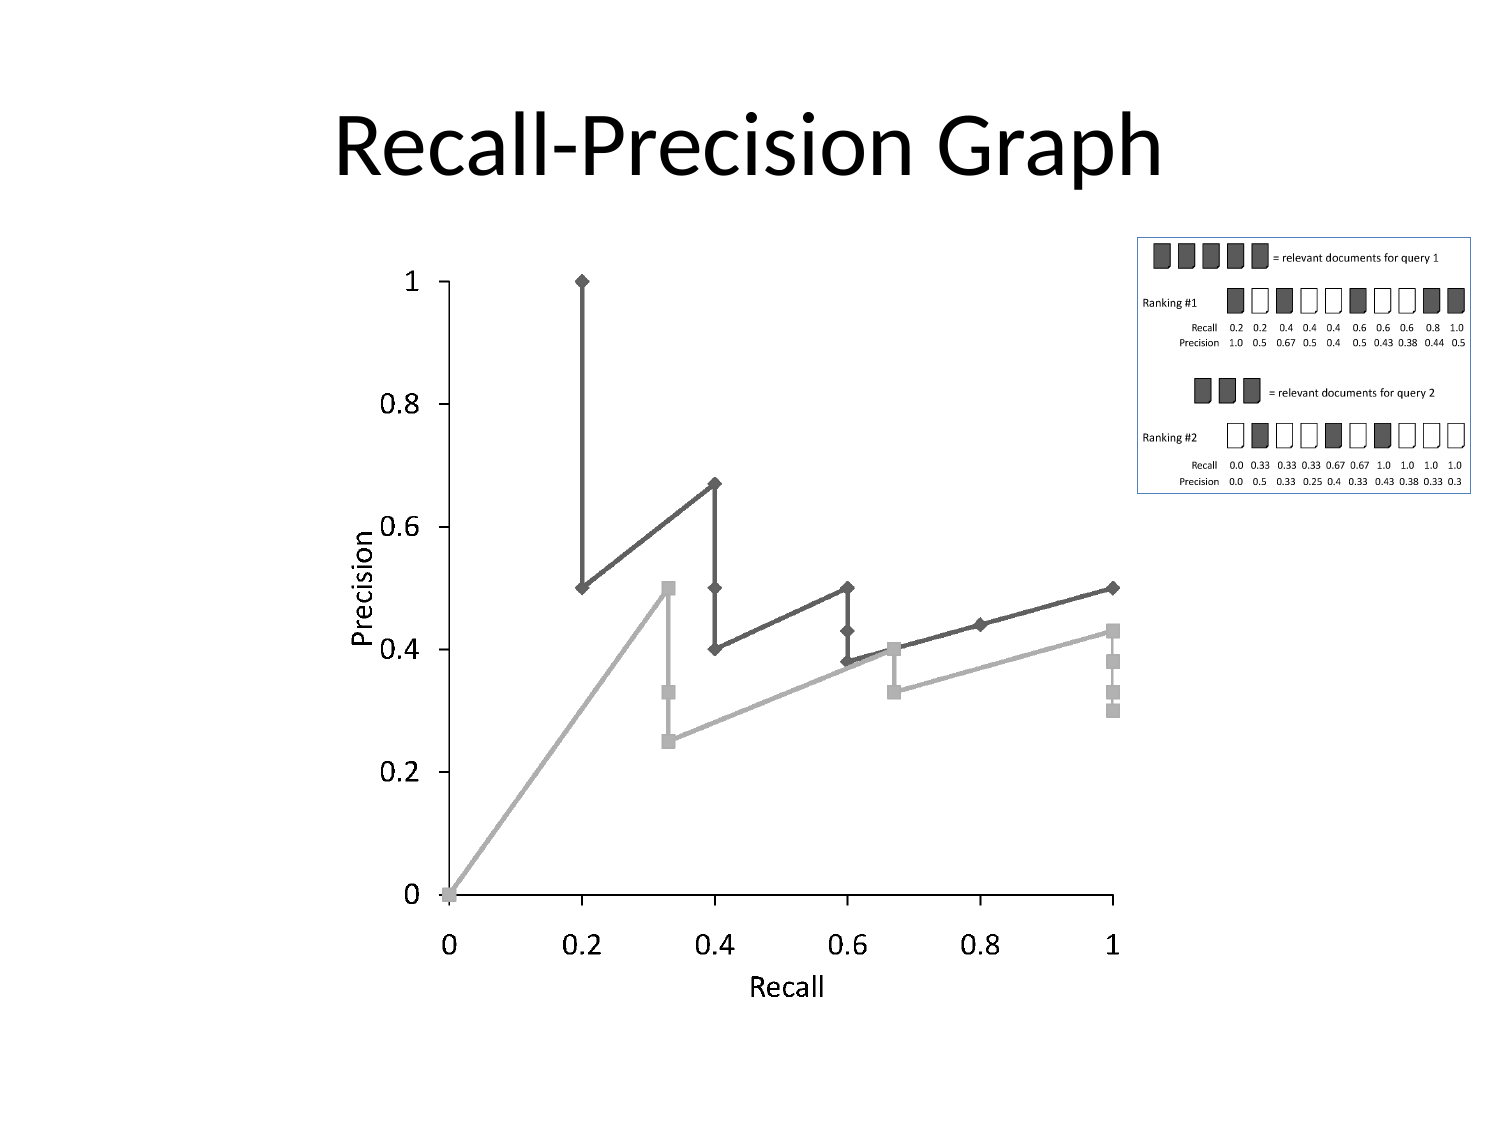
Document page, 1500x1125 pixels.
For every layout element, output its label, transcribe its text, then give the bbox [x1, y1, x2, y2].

picture [337, 237, 1471, 1013]
title Recall-Precision Graph [75, 45, 1425, 233]
